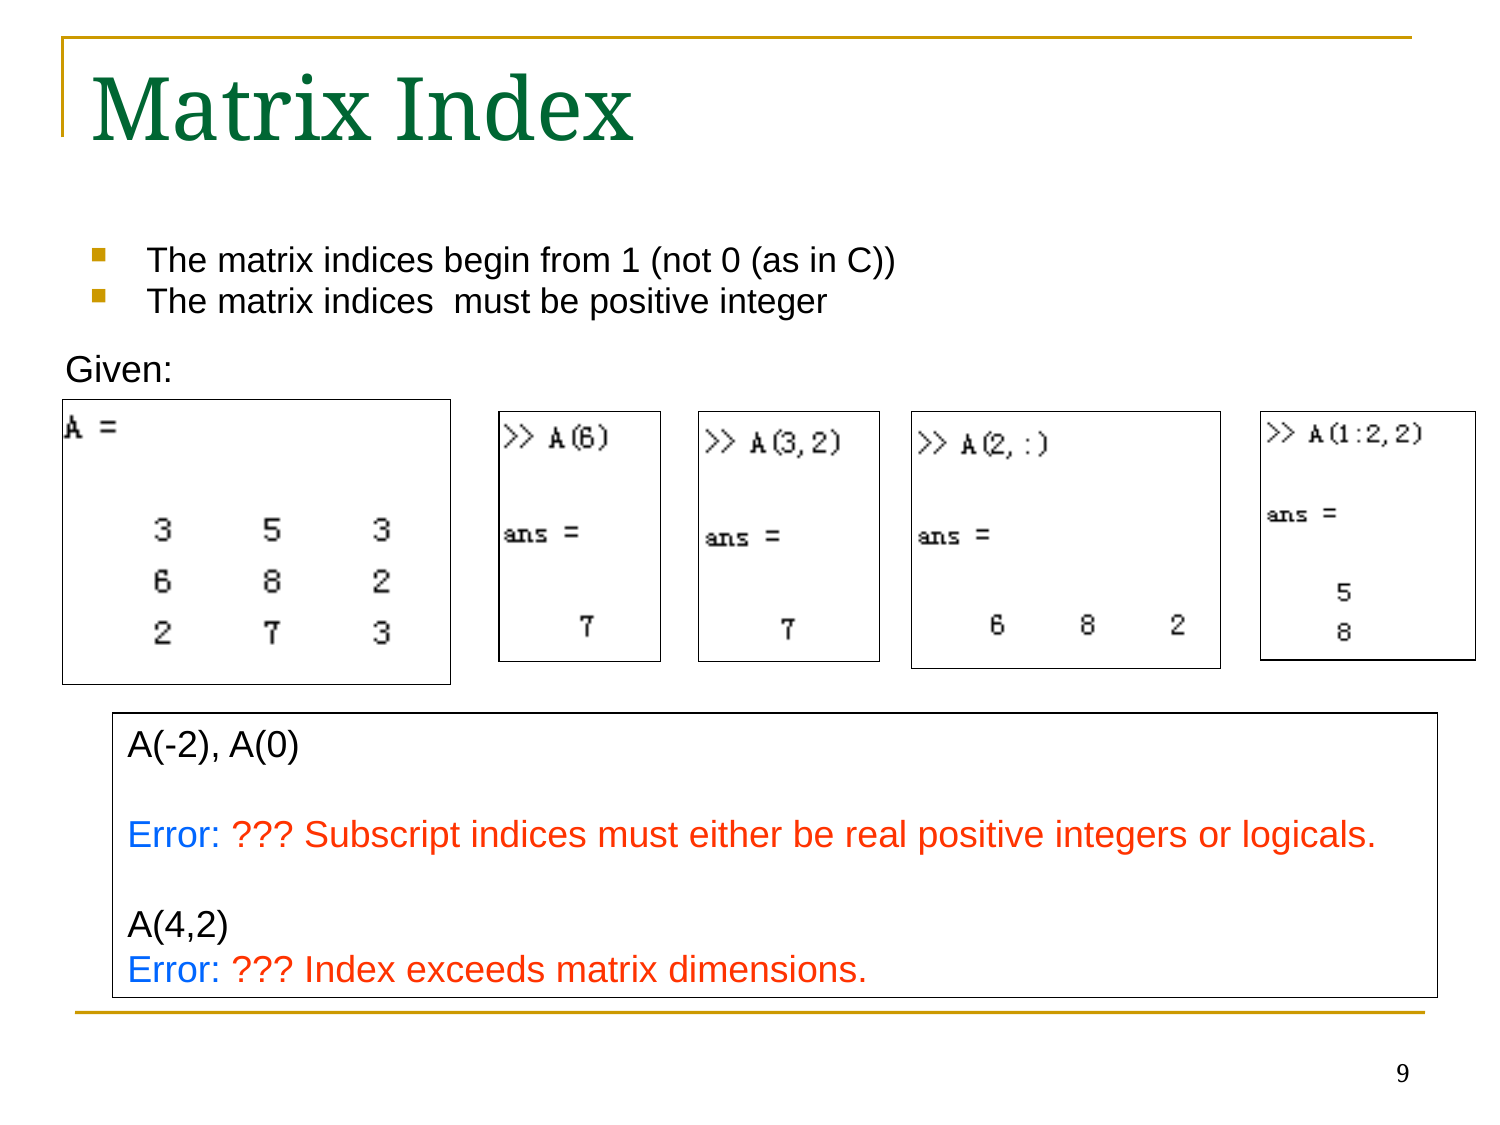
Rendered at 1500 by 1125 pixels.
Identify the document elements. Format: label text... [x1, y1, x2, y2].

list The matrix indices begin from 1 (not 0 (as in C)) The matrix indices must be positive integer [75, 237, 1092, 330]
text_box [912, 412, 1220, 668]
slide_number 9 [1074, 1024, 1425, 1100]
title Matrix Index [75, 45, 1425, 233]
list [62, 399, 451, 685]
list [499, 412, 660, 661]
text_box A(-2), A(0) Error: ??? Subscript indices must either be real positive integers or logicals. A(4,2) Error: ??? Index exceeds matrix dimensions. [112, 712, 1438, 998]
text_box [699, 412, 879, 661]
text_box Given: [50, 337, 189, 398]
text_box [1261, 412, 1475, 660]
